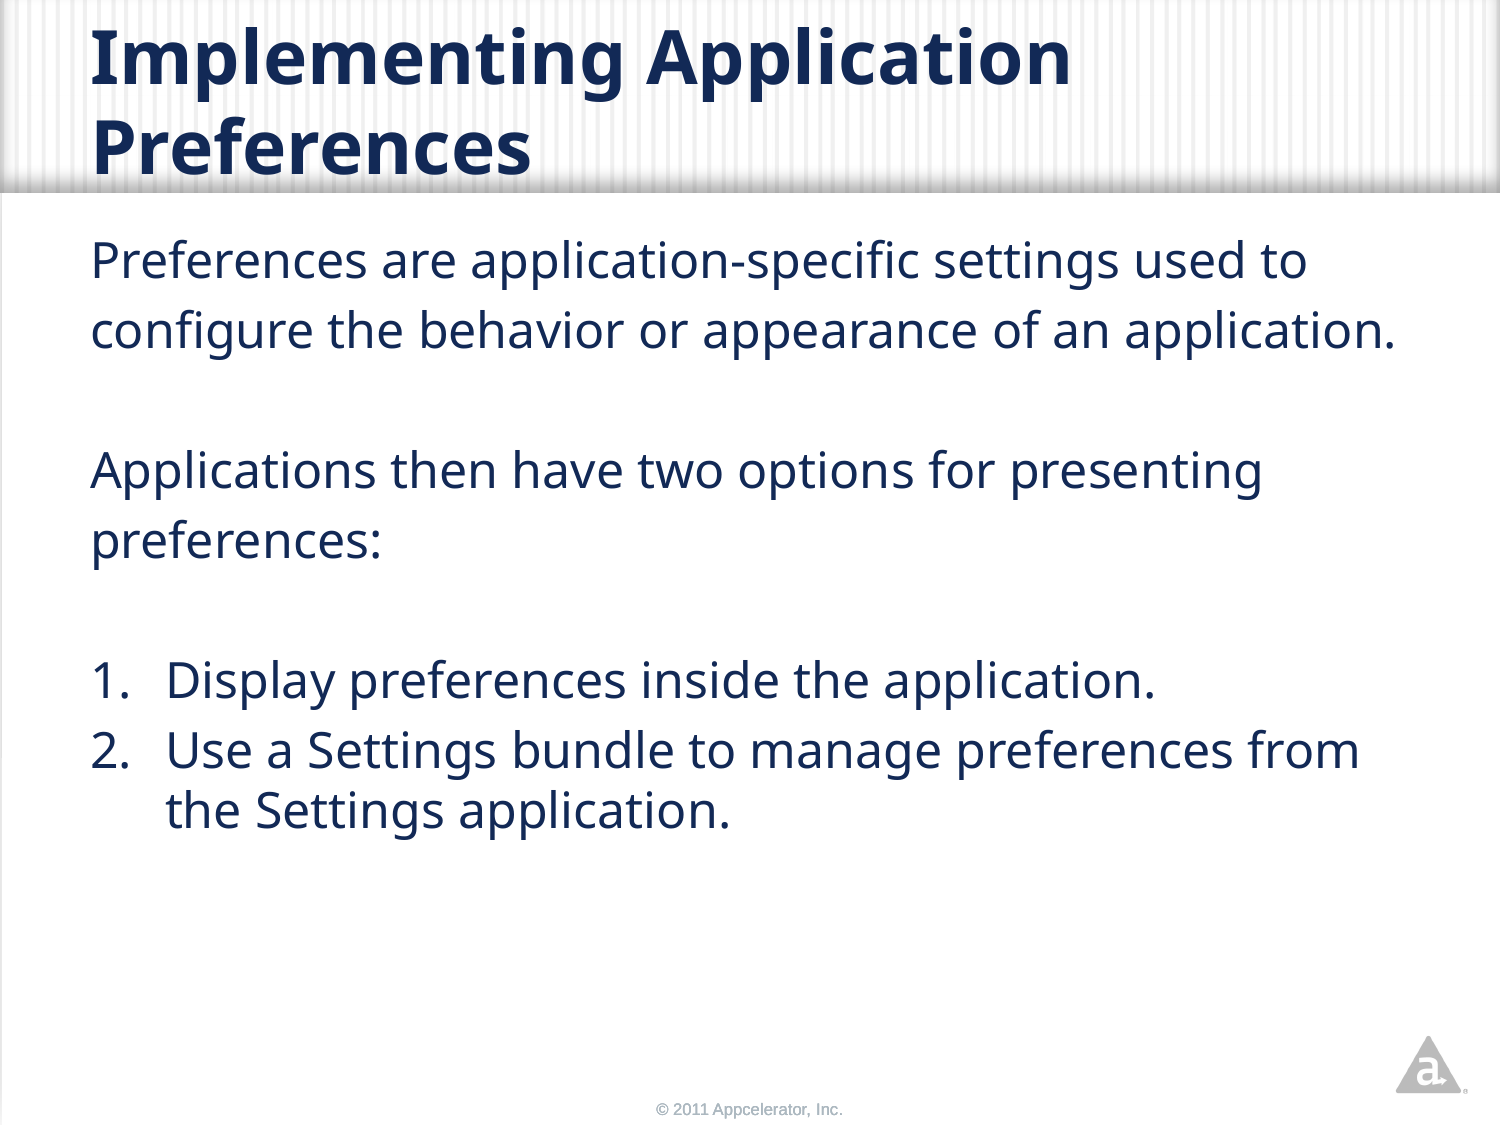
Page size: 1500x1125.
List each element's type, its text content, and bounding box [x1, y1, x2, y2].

picture [0, 0, 1500, 193]
picture [1395, 1035, 1468, 1094]
list Preferences are application-specific settings used to configure the behavior or appearance of an application. Applications then have two options for presenting preferences: Display preferences inside the application. Use a Settings bundle to manage preferences from the Settings application. [74, 220, 1426, 964]
title Implementing Application Preferences [74, 33, 1463, 167]
